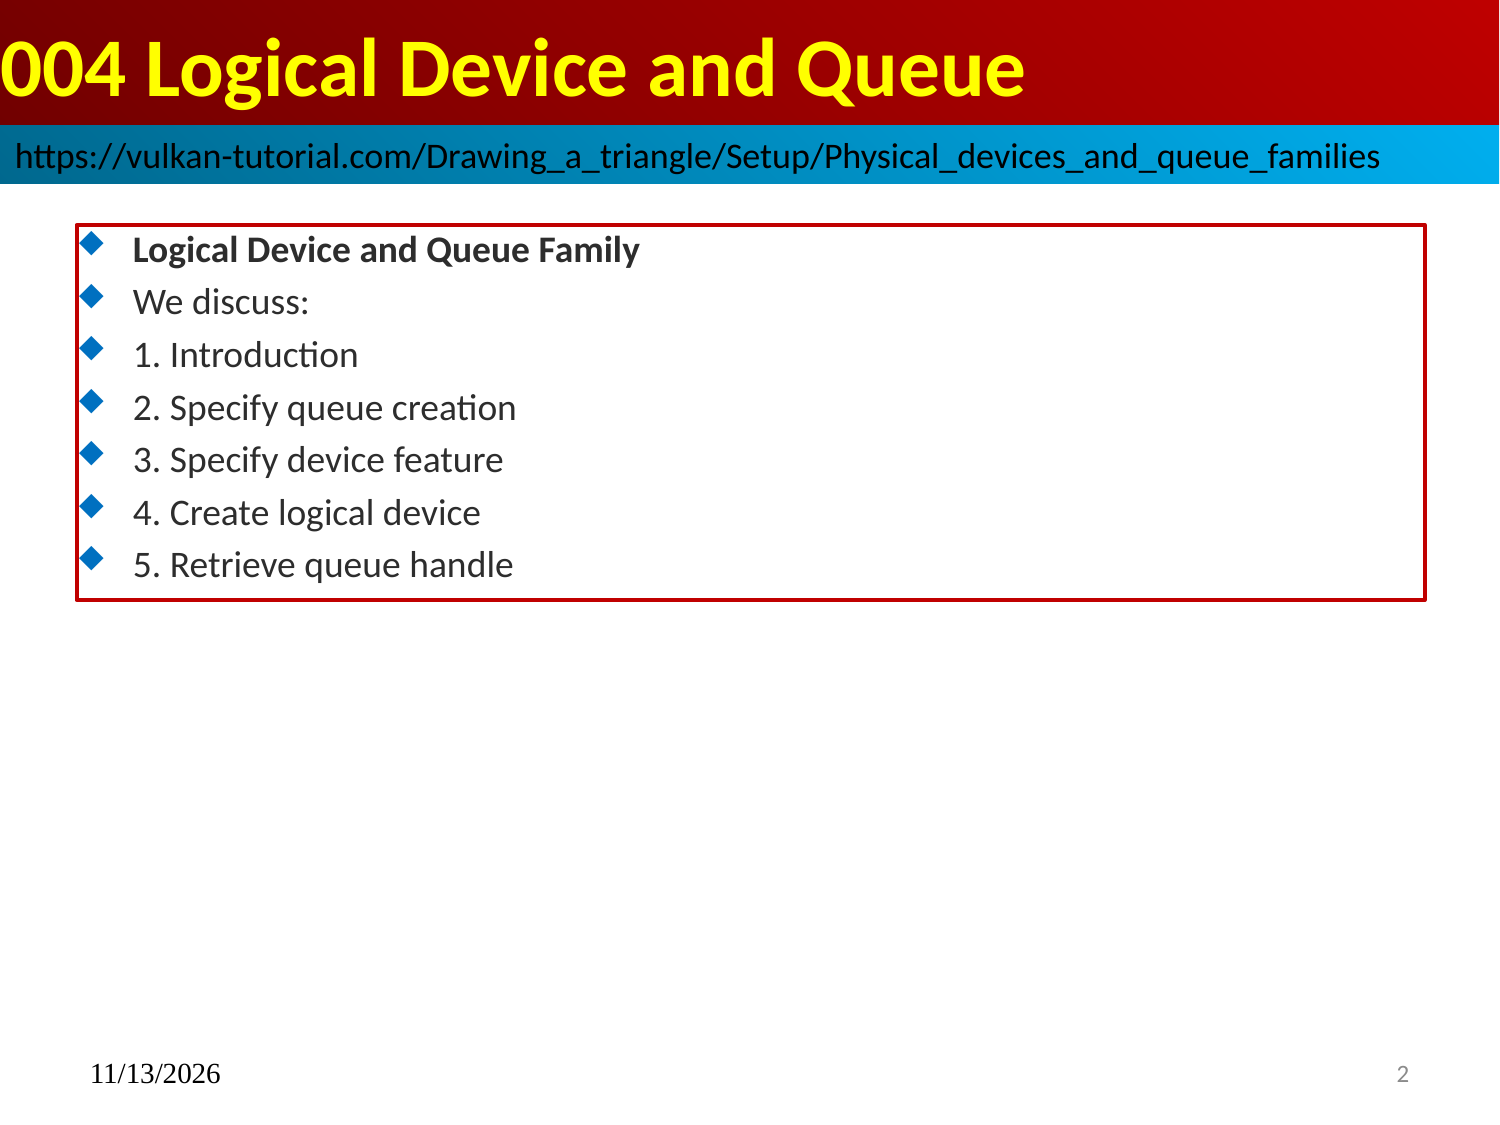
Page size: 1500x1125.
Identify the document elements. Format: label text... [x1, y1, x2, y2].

title 004 Logical Device and Queue [0, 0, 1500, 125]
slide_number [75, 1042, 425, 1102]
subtitle Logical Device and Queue Family We discuss: 1. Introduction 2. Specify queue creation 3. Specify device feature 4. Create logical device 5. Retrieve queue handle [76, 224, 1425, 600]
slide_number 2 [1074, 1042, 1425, 1102]
text_box https://vulkan-tutorial.com/Drawing_a_triangle/Setup/Physical_devices_and_queue_families [0, 125, 1500, 184]
